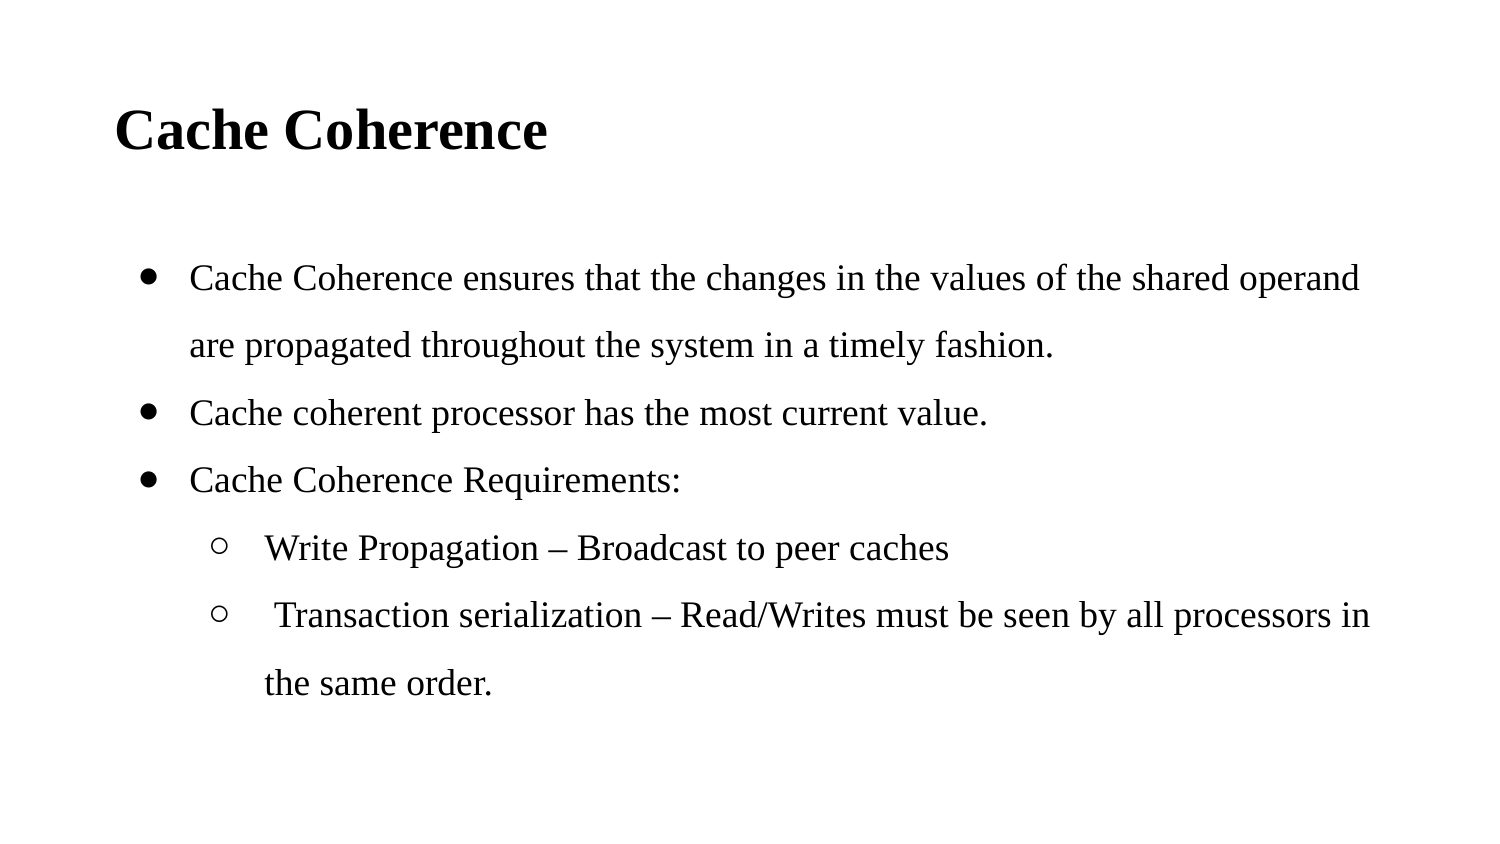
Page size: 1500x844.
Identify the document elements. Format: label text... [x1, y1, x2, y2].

text_box Cache Coherence ensures that the changes in the values of the shared operand are propagated throughout the system in a timely fashion. Cache coherent processor has the most current value. Cache Coherence Requirements: Write Propagation – Broadcast to peer caches Transaction serialization – Read/Writes must be seen by all processors in the same order. [103, 224, 1397, 760]
text_box Cache Coherence [103, 44, 1397, 208]
